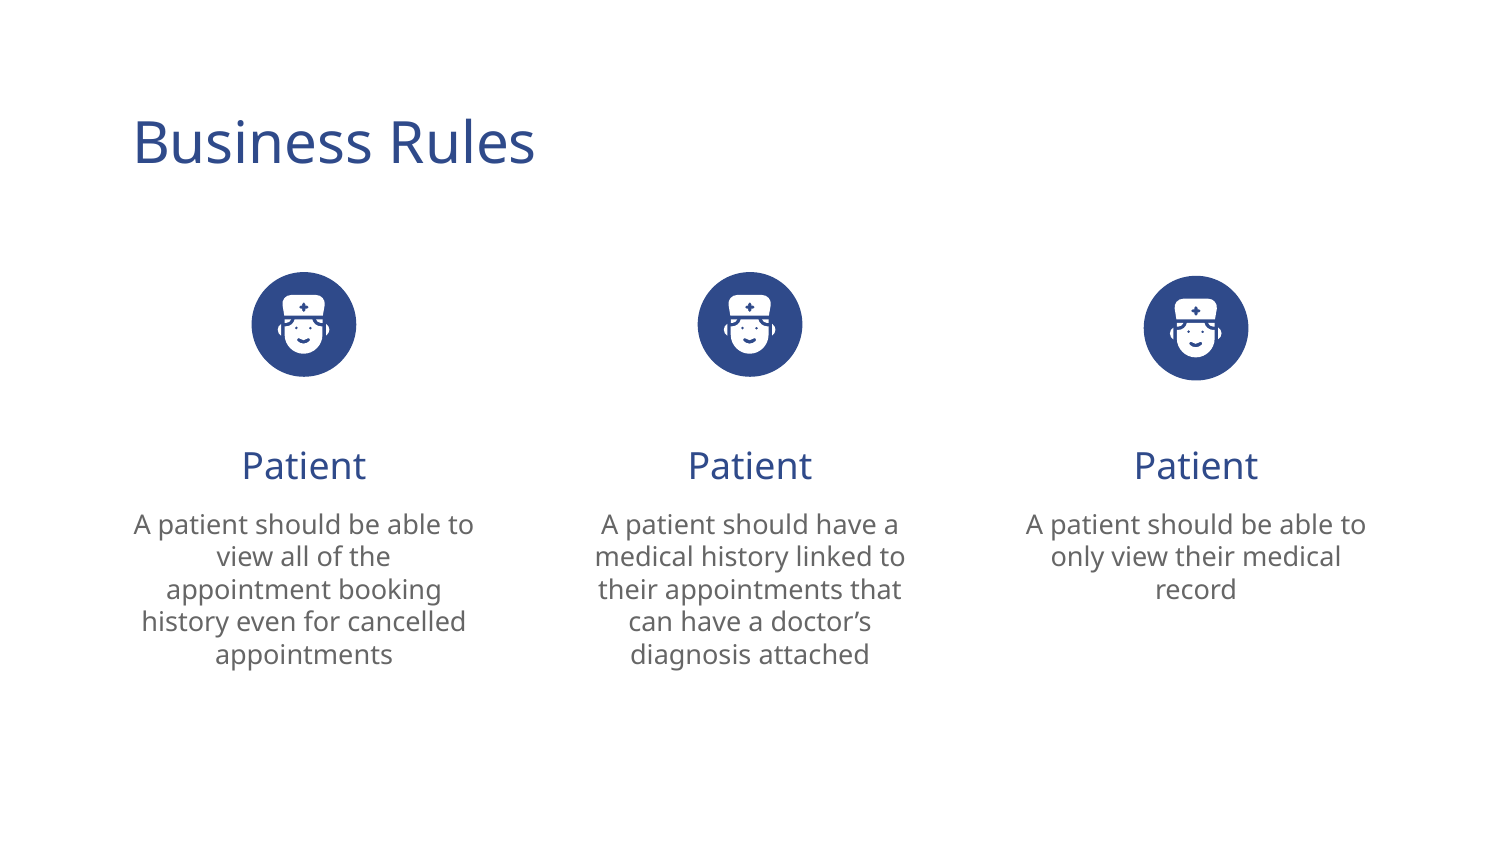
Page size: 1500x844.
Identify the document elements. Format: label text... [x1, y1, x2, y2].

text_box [277, 294, 330, 355]
text_box [251, 272, 357, 377]
text_box [1143, 275, 1249, 381]
title Patient [563, 427, 937, 492]
subtitle A patient should be able to only view their medical record [1009, 492, 1383, 619]
title Patient [117, 427, 491, 492]
title Patient [1009, 427, 1383, 492]
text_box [1169, 298, 1222, 358]
subtitle A patient should be able to view all of the appointment booking history even for cancelled appointments [117, 492, 491, 619]
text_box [723, 294, 776, 355]
text_box [697, 272, 803, 377]
title Business Rules [117, 90, 1383, 167]
subtitle A patient should have a medical history linked to their appointments that can have a doctor’s diagnosis attached [563, 492, 937, 619]
